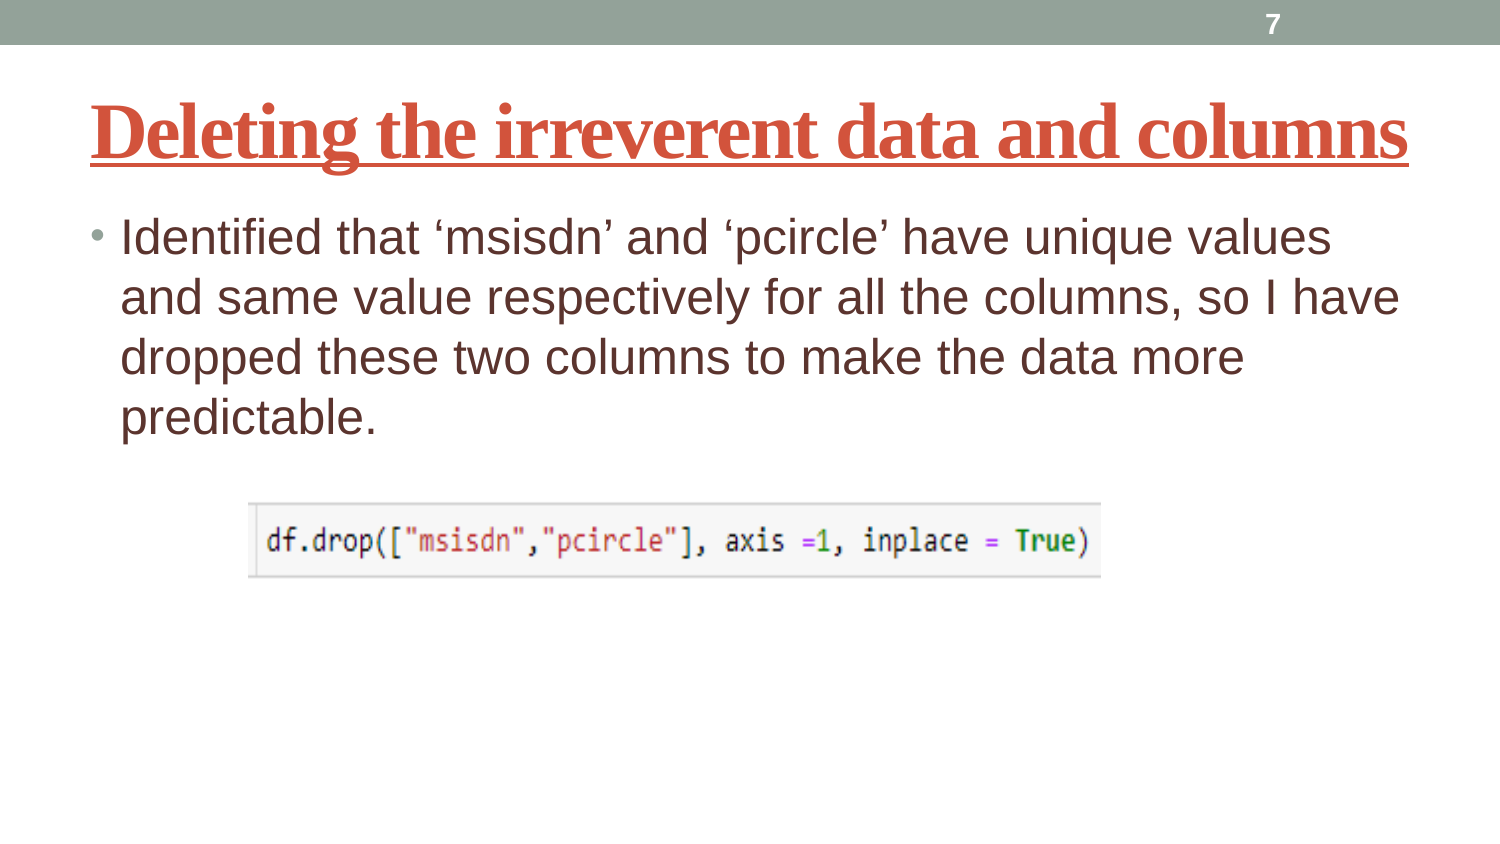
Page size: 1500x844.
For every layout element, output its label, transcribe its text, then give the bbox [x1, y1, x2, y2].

picture [248, 496, 1101, 598]
list Identified that ‘msisdn’ and ‘pcircle’ have unique values and same value respectively for all the columns, so I have dropped these two columns to make the data more predictable. [75, 196, 1425, 797]
title Deleting the irreverent data and columns [75, 65, 1425, 188]
slide_number 7 [1250, 2, 1425, 43]
